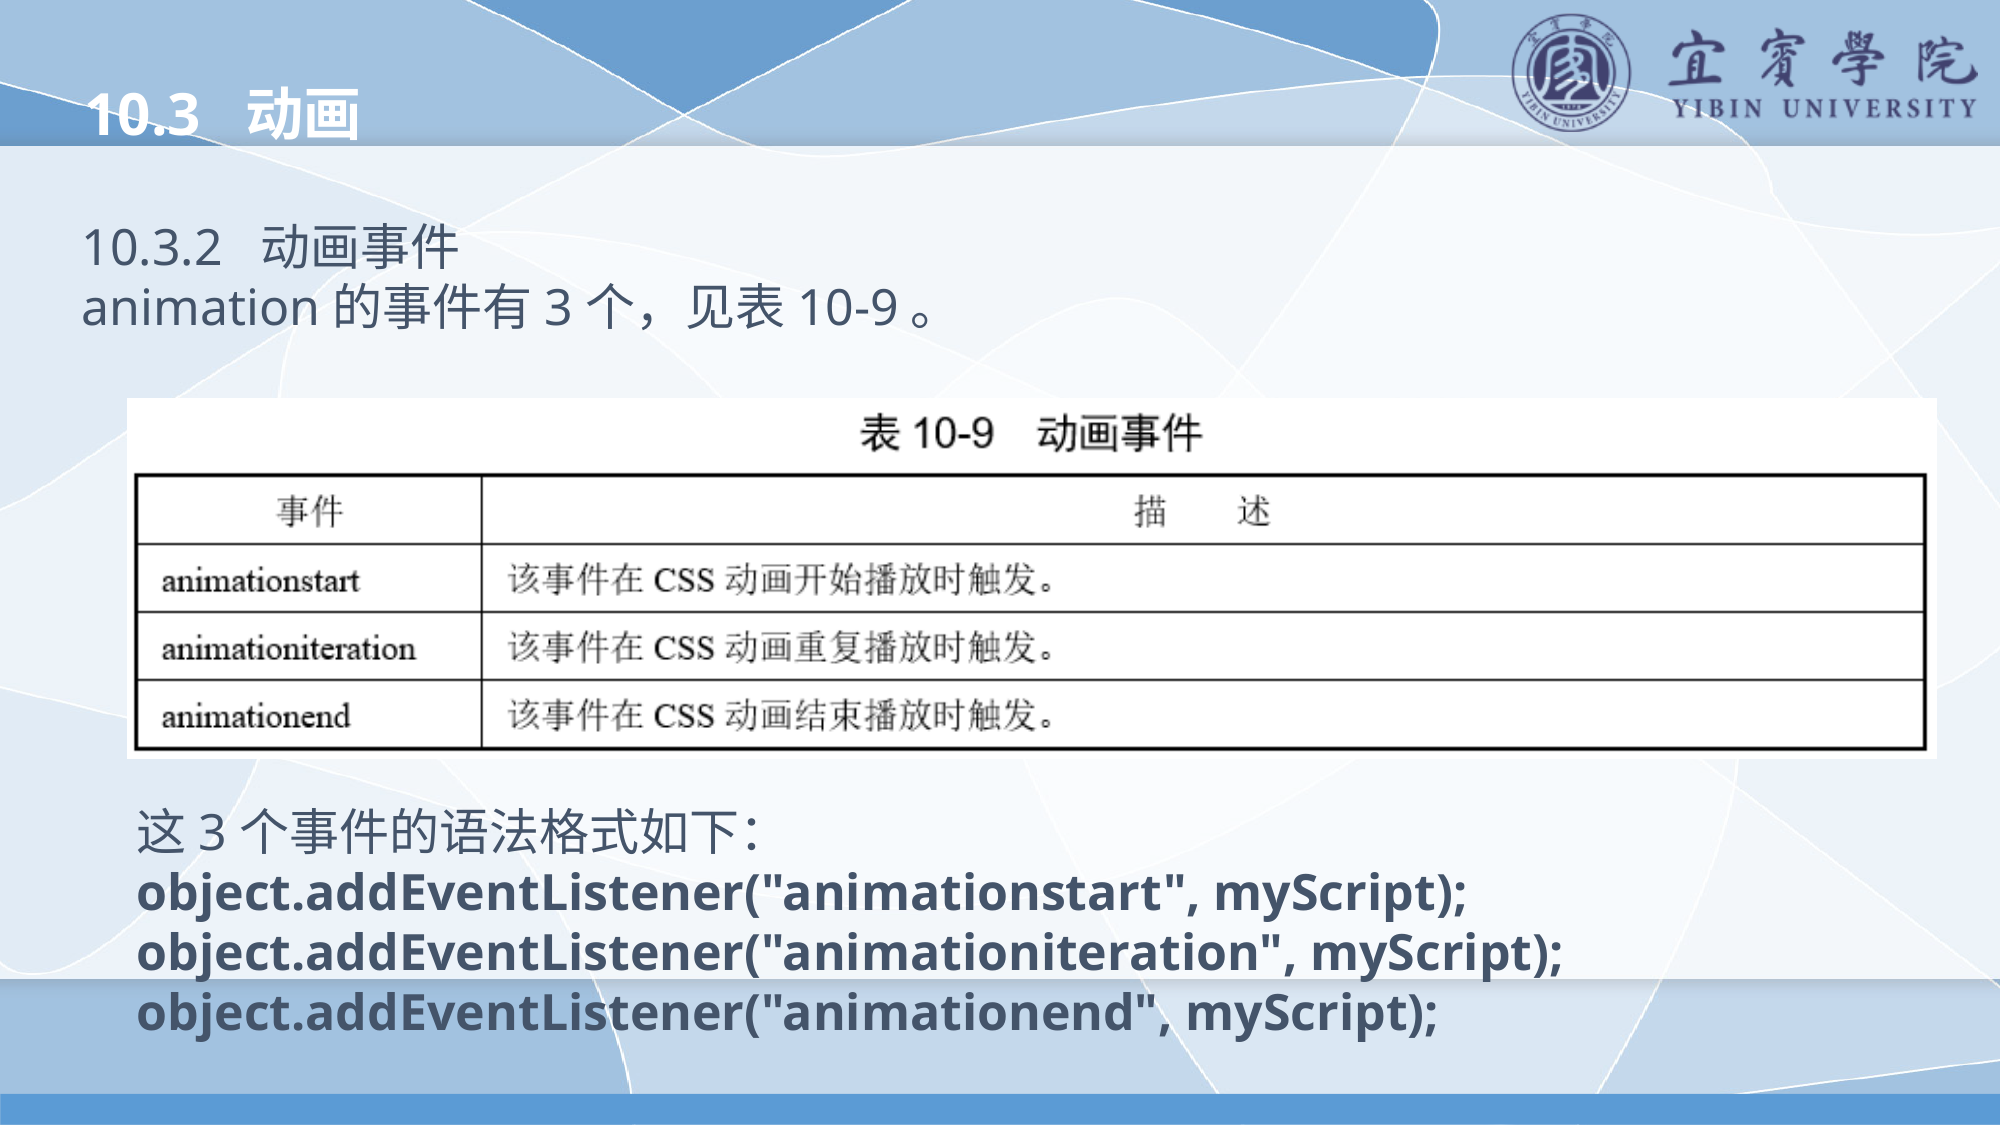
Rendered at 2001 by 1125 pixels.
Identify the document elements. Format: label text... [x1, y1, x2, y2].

picture [127, 398, 1937, 759]
picture [1510, 12, 1978, 134]
text_box [0, 1093, 2000, 1125]
text_box 这3个事件的语法格式如下： object.addEventListener("animationstart", myScript); object.addEventListener("animationiteration", myScript); object.addEventListener("animationend", myScript); [121, 793, 2000, 1108]
text_box 10.3 动画 [67, 67, 1142, 156]
text_box 10.3.2 动画事件 animation的事件有3个，见表10-9。 [67, 208, 1067, 343]
